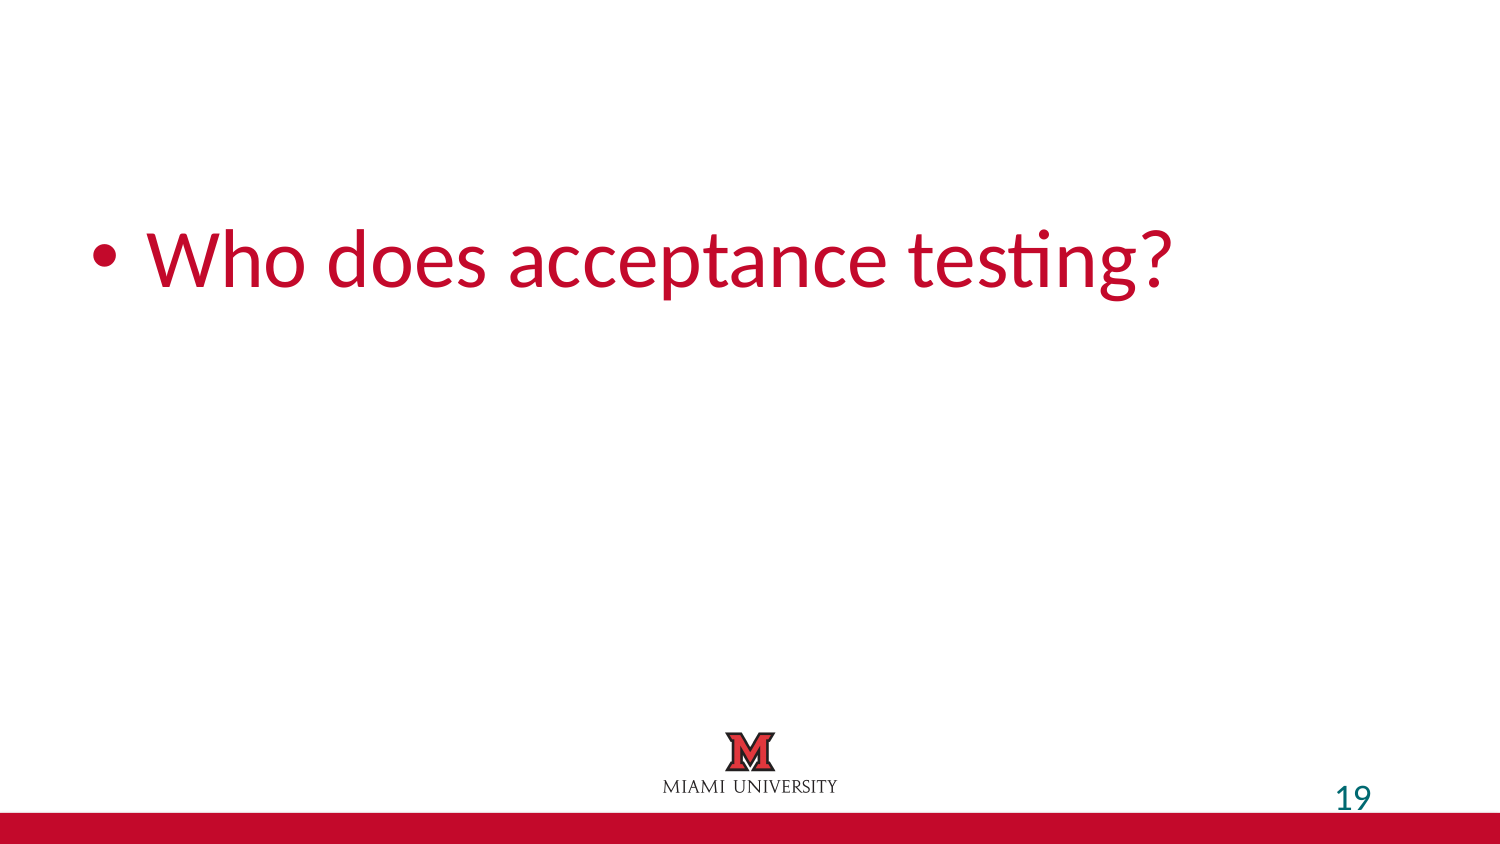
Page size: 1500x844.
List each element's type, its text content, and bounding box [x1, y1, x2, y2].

list Who does acceptance testing? [75, 196, 1425, 754]
slide_number 19 [1319, 765, 1425, 797]
